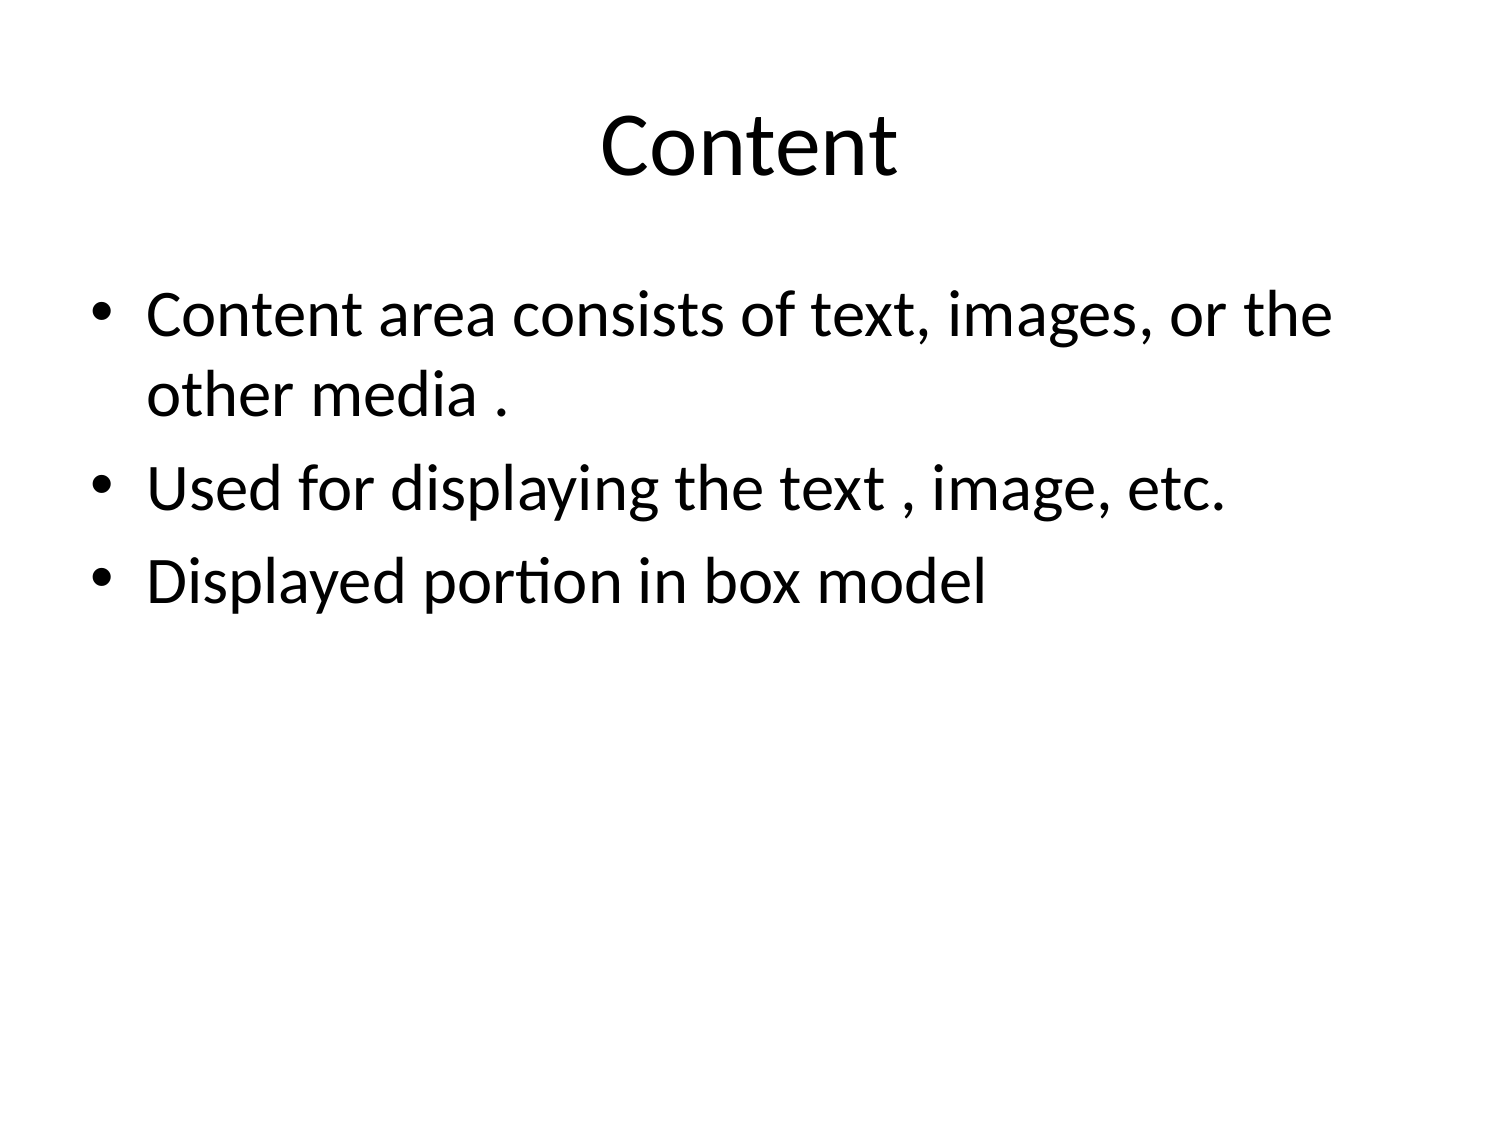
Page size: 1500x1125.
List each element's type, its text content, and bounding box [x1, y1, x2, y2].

list Content area consists of text, images, or the other media . Used for displaying the text , image, etc. Displayed portion in box model [75, 262, 1425, 1005]
title Content [75, 45, 1425, 233]
